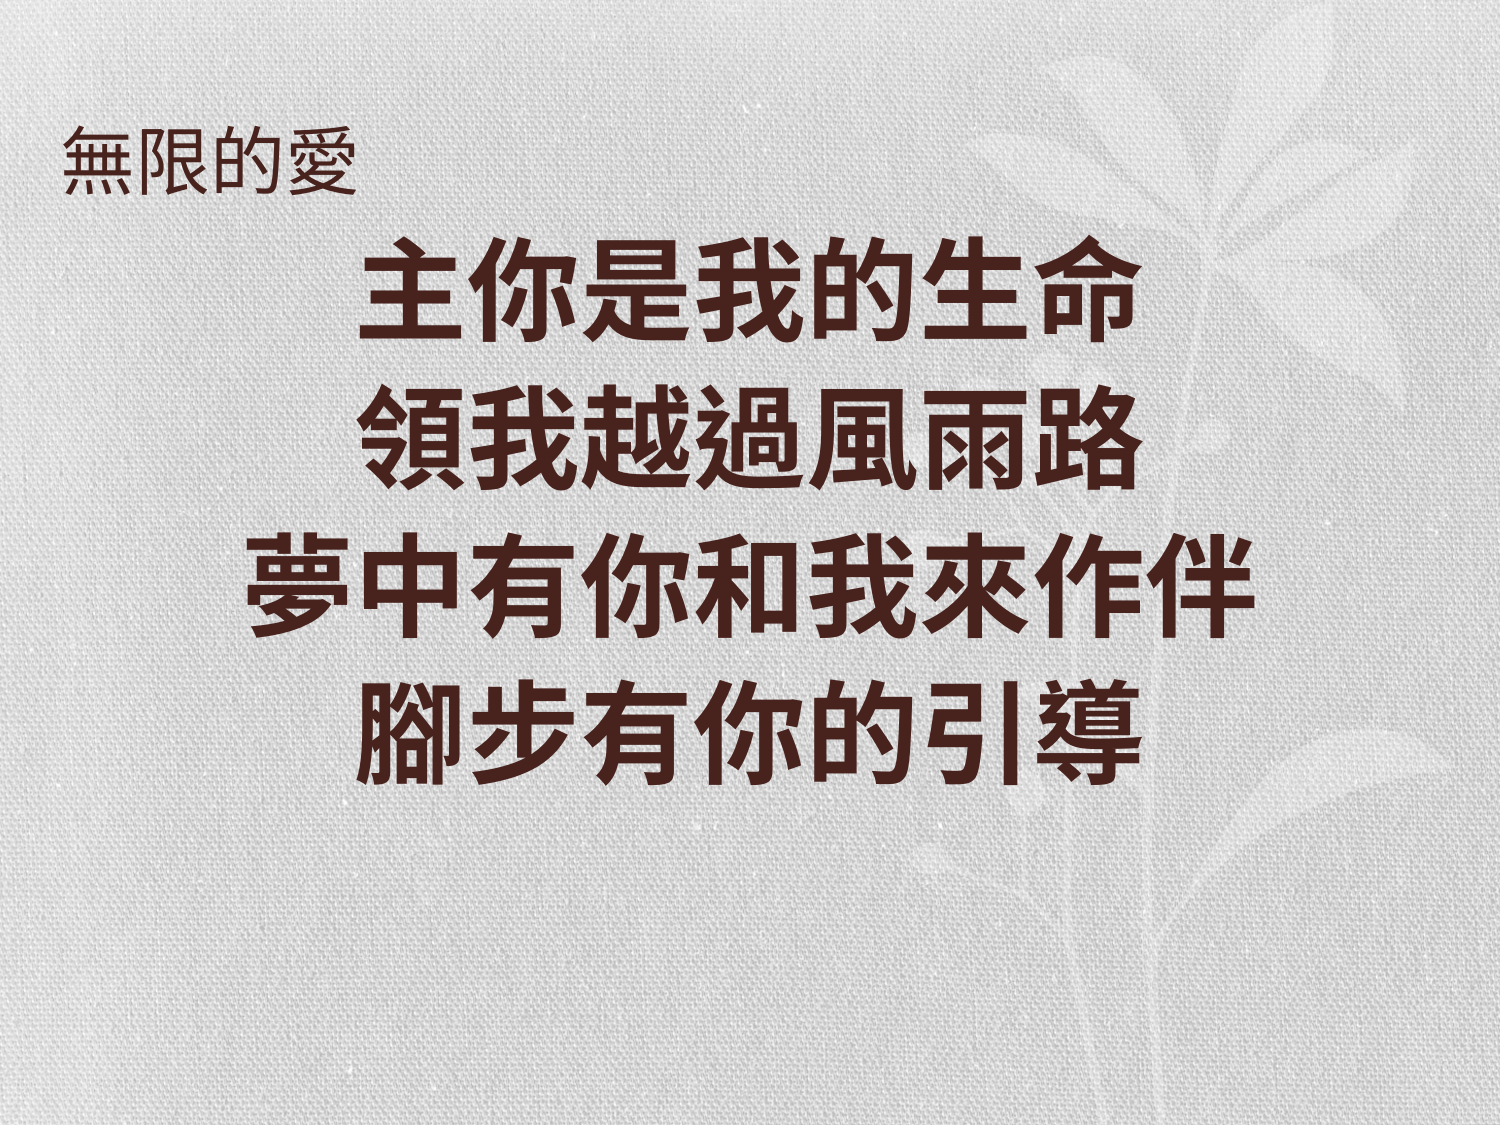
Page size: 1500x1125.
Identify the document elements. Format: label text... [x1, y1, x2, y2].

list 主你是我的生命 領我越過風雨路 夢中有你和我來作伴 腳步有你的引導 [45, 213, 1455, 1023]
title 無限的愛 [45, 37, 1455, 213]
